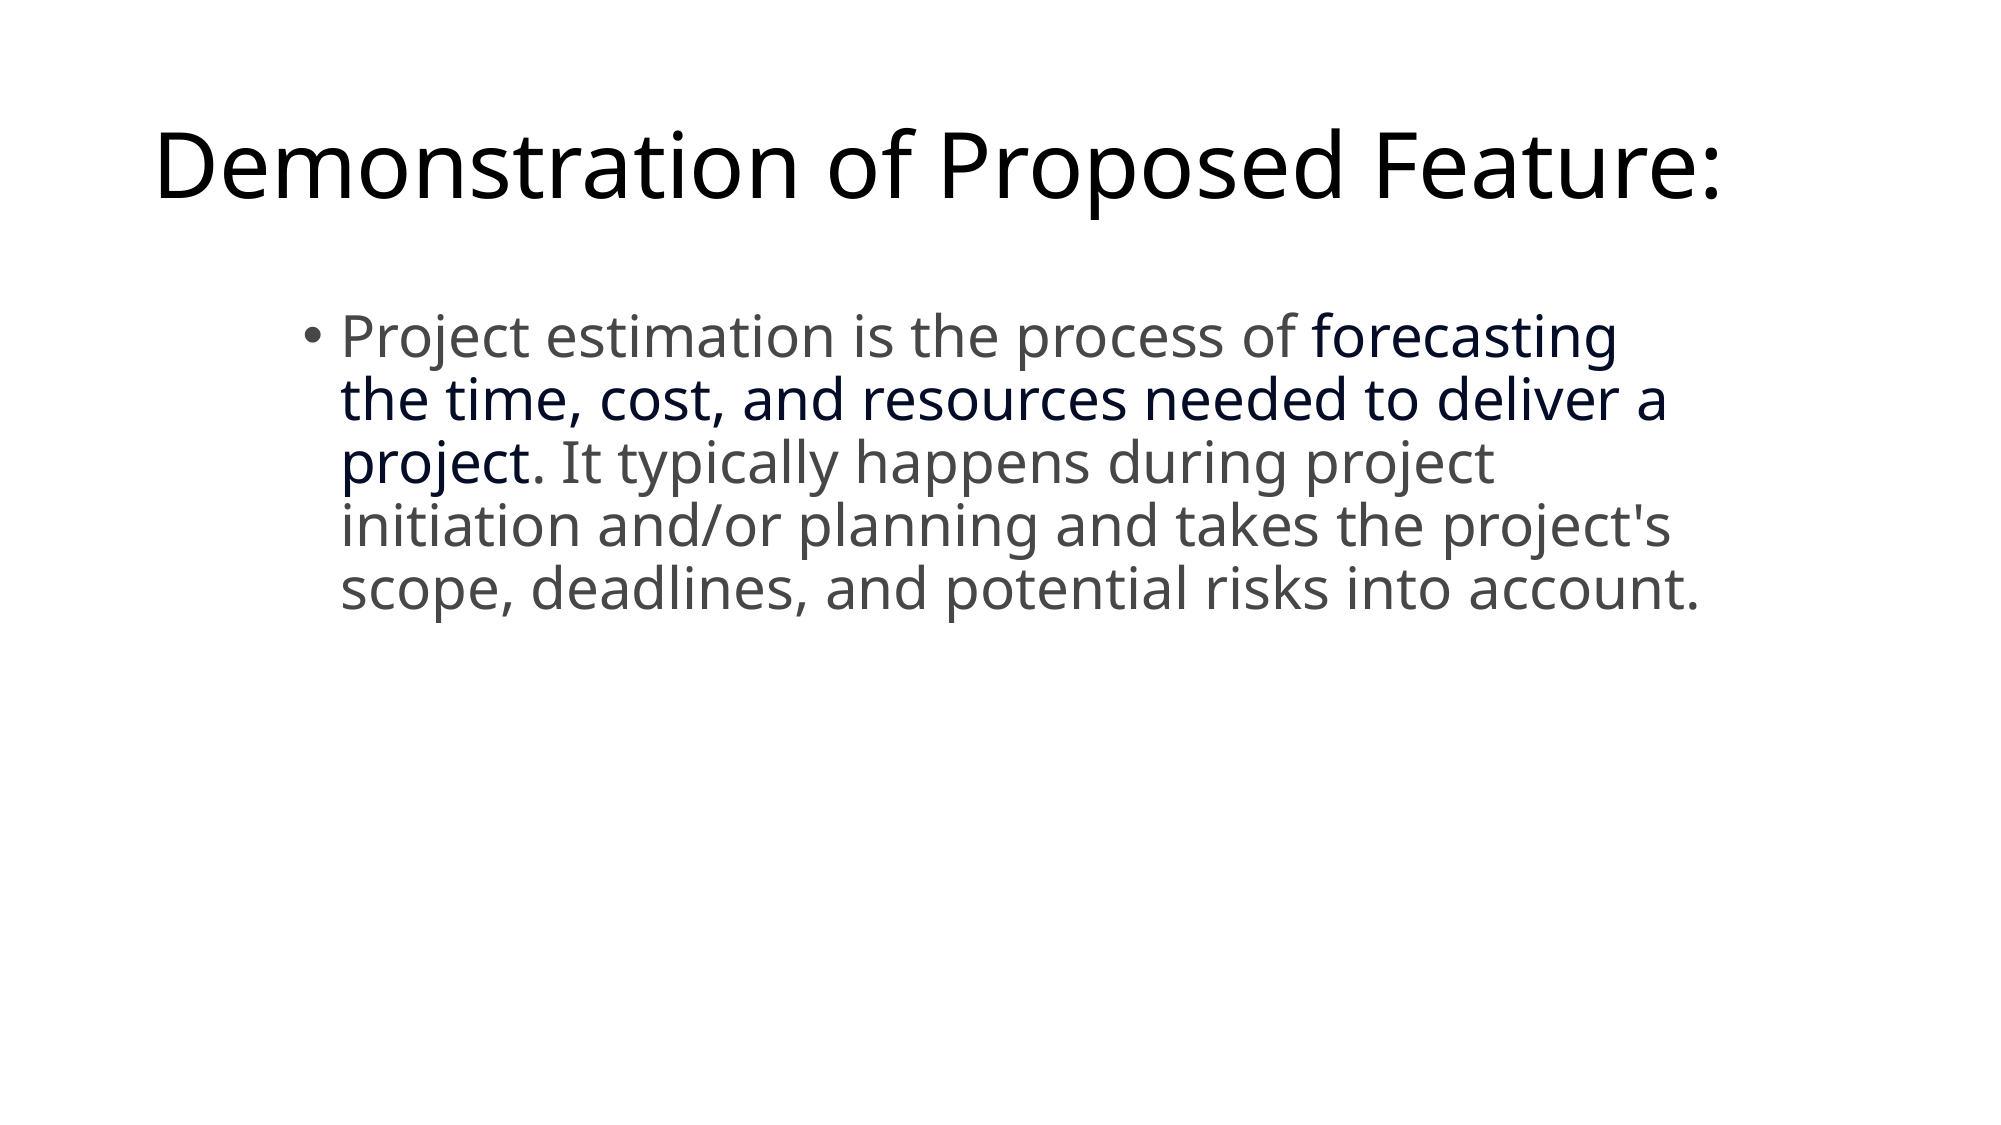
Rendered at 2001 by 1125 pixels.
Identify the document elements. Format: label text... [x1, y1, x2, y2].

title Demonstration of Proposed Feature: [137, 59, 1863, 278]
list Project estimation is the process of forecasting the time, cost, and resources needed to deliver a project. It typically happens during project initiation and/or planning and takes the project's scope, deadlines, and potential risks into account. [287, 299, 1729, 1014]
